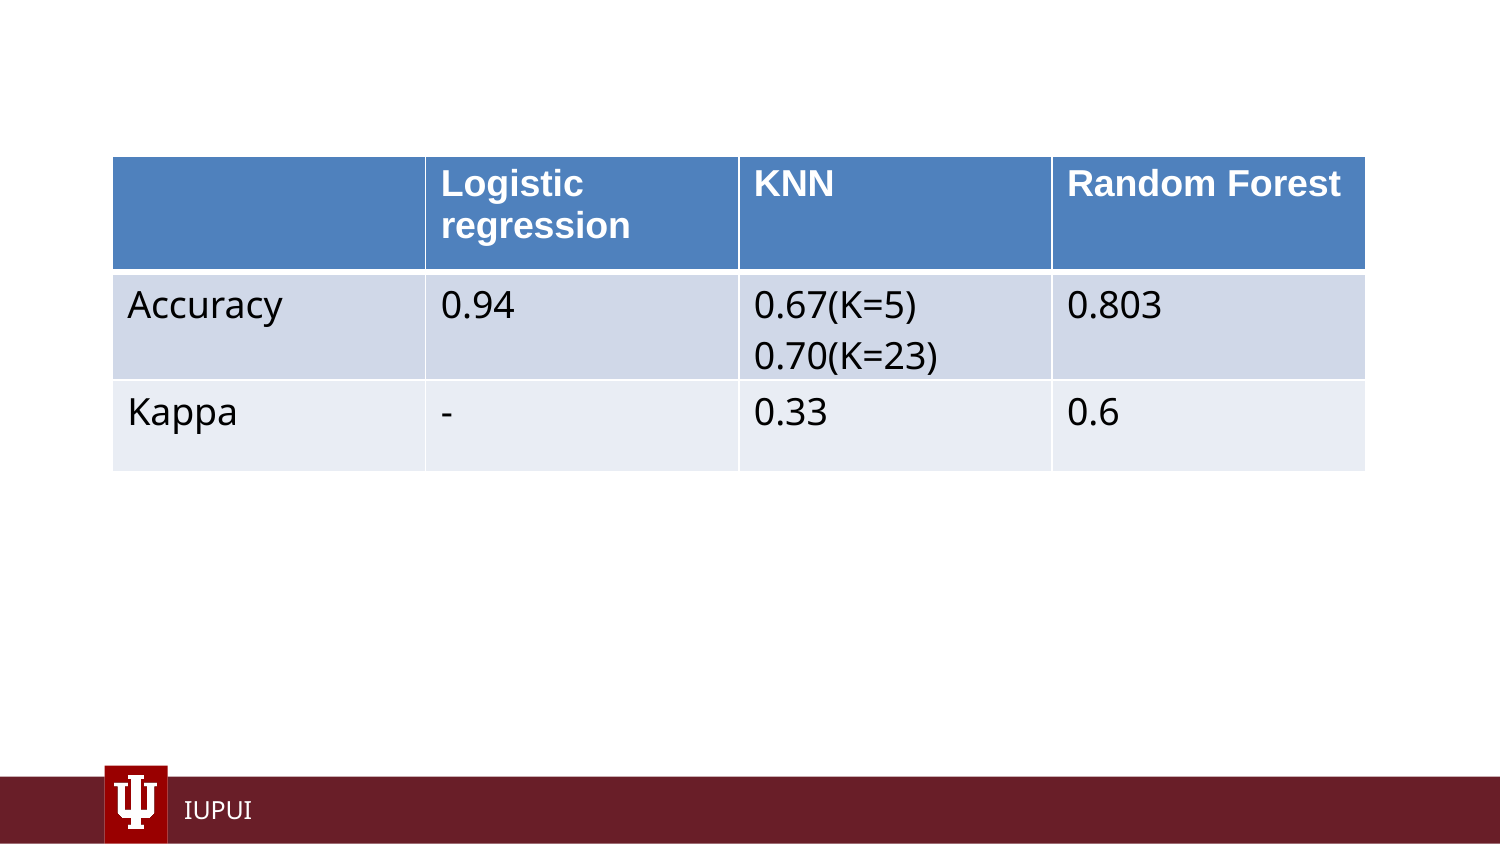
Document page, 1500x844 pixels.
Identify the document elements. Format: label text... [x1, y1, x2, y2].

table_cell 0.33 [740, 381, 1051, 471]
picture [114, 774, 157, 829]
table_cell 0.6 [1053, 381, 1365, 471]
footer IUPUI [182, 794, 253, 844]
table_cell Kappa [113, 381, 425, 471]
table_cell 0.94 [426, 275, 738, 379]
table_header Logistic regression [426, 157, 738, 269]
table_cell - [426, 381, 738, 471]
table_header KNN [740, 157, 1051, 269]
table_header [113, 157, 425, 269]
table_cell Accuracy [113, 275, 425, 379]
table_header Random Forest [1053, 157, 1365, 269]
table_cell 0.67(K=5) 0.70(K=23) [740, 275, 1051, 379]
table_cell 0.803 [1053, 275, 1365, 379]
